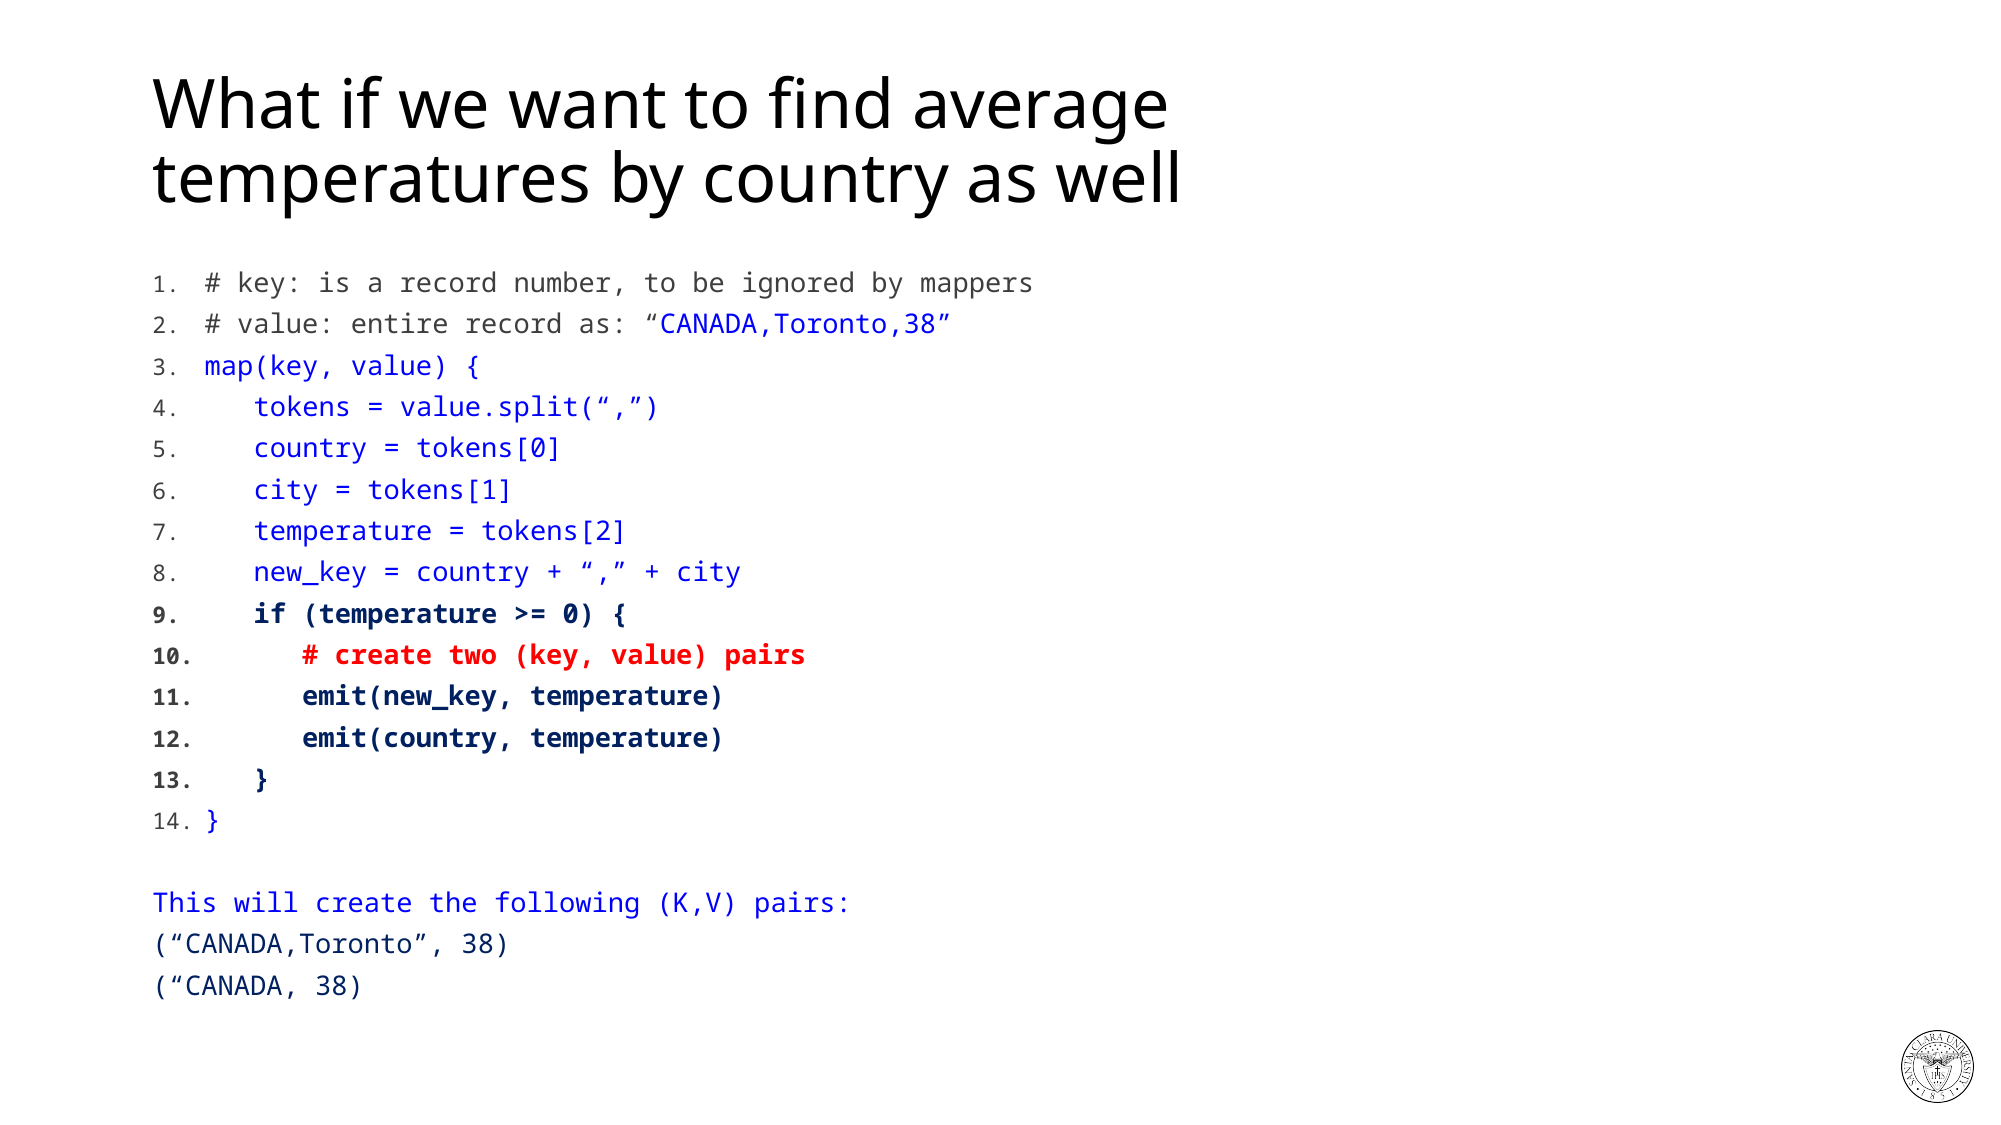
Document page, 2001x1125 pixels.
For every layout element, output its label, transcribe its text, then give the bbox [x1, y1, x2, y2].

title What if we want to find average temperatures by country as well [137, 59, 1863, 225]
list # key: is a record number, to be ignored by mappers # value: entire record as: “CANADA,Toronto,38” map(key, value) { tokens = value.split(“,”) country = tokens[0] city = tokens[1] temperature = tokens[2] new_key = country + “,” + city if (temperature >= 0) { # create two (key, value) pairs emit(new_key, temperature) emit(country, temperature) } } This will create the following (K,V) pairs: (“CANADA,Toronto”, 38) (“CANADA, 38) [137, 257, 1863, 1014]
picture [1901, 1030, 1974, 1103]
